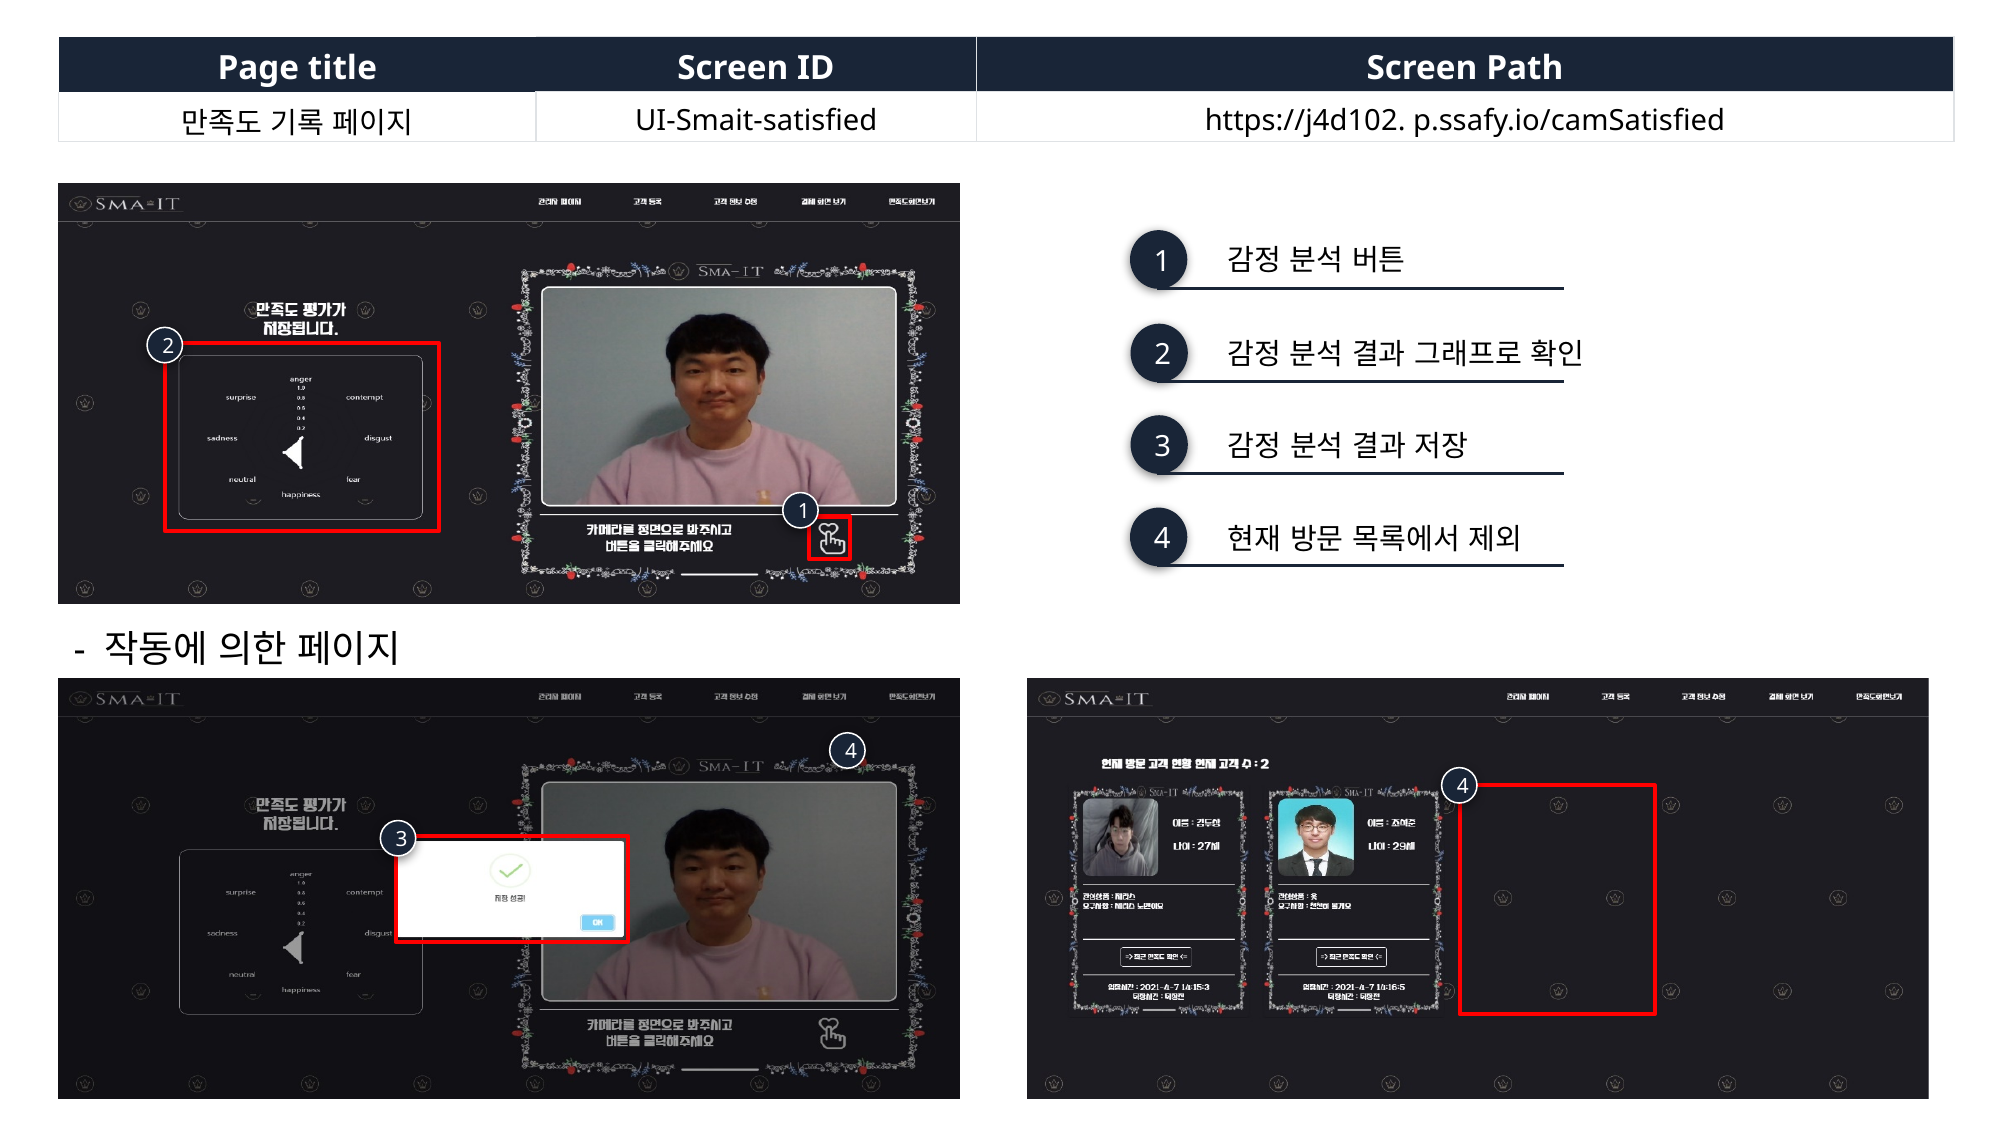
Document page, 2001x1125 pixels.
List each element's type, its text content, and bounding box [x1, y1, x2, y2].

picture [58, 677, 960, 1099]
text_box 현재 방문 목록에서 제외 [1212, 505, 1565, 565]
text_box 감정 분석 결과 그래프로 확인 [1212, 320, 1602, 385]
table_cell 만족도 기록 페이지 [59, 92, 535, 141]
table_header Screen ID [536, 37, 976, 91]
text_box 1 [1130, 230, 1187, 288]
picture [58, 183, 960, 605]
text_box - 작동에 의한 페이지 [58, 617, 441, 677]
text_box 3 [1131, 415, 1188, 474]
text_box 감정 분석 결과 저장 [1212, 412, 1588, 478]
table_cell UI-Smait-satisfied [537, 92, 976, 141]
table_header Page title [59, 37, 536, 92]
text_box 4 [1130, 508, 1187, 566]
picture [1027, 677, 1929, 1099]
text_box 2 [1131, 324, 1188, 382]
table_header Screen Path [977, 37, 1953, 91]
table_cell https://j4d102. p.ssafy.io/camSatisfied [977, 92, 1953, 141]
text_box 감정 분석 버튼 [1212, 226, 1442, 287]
